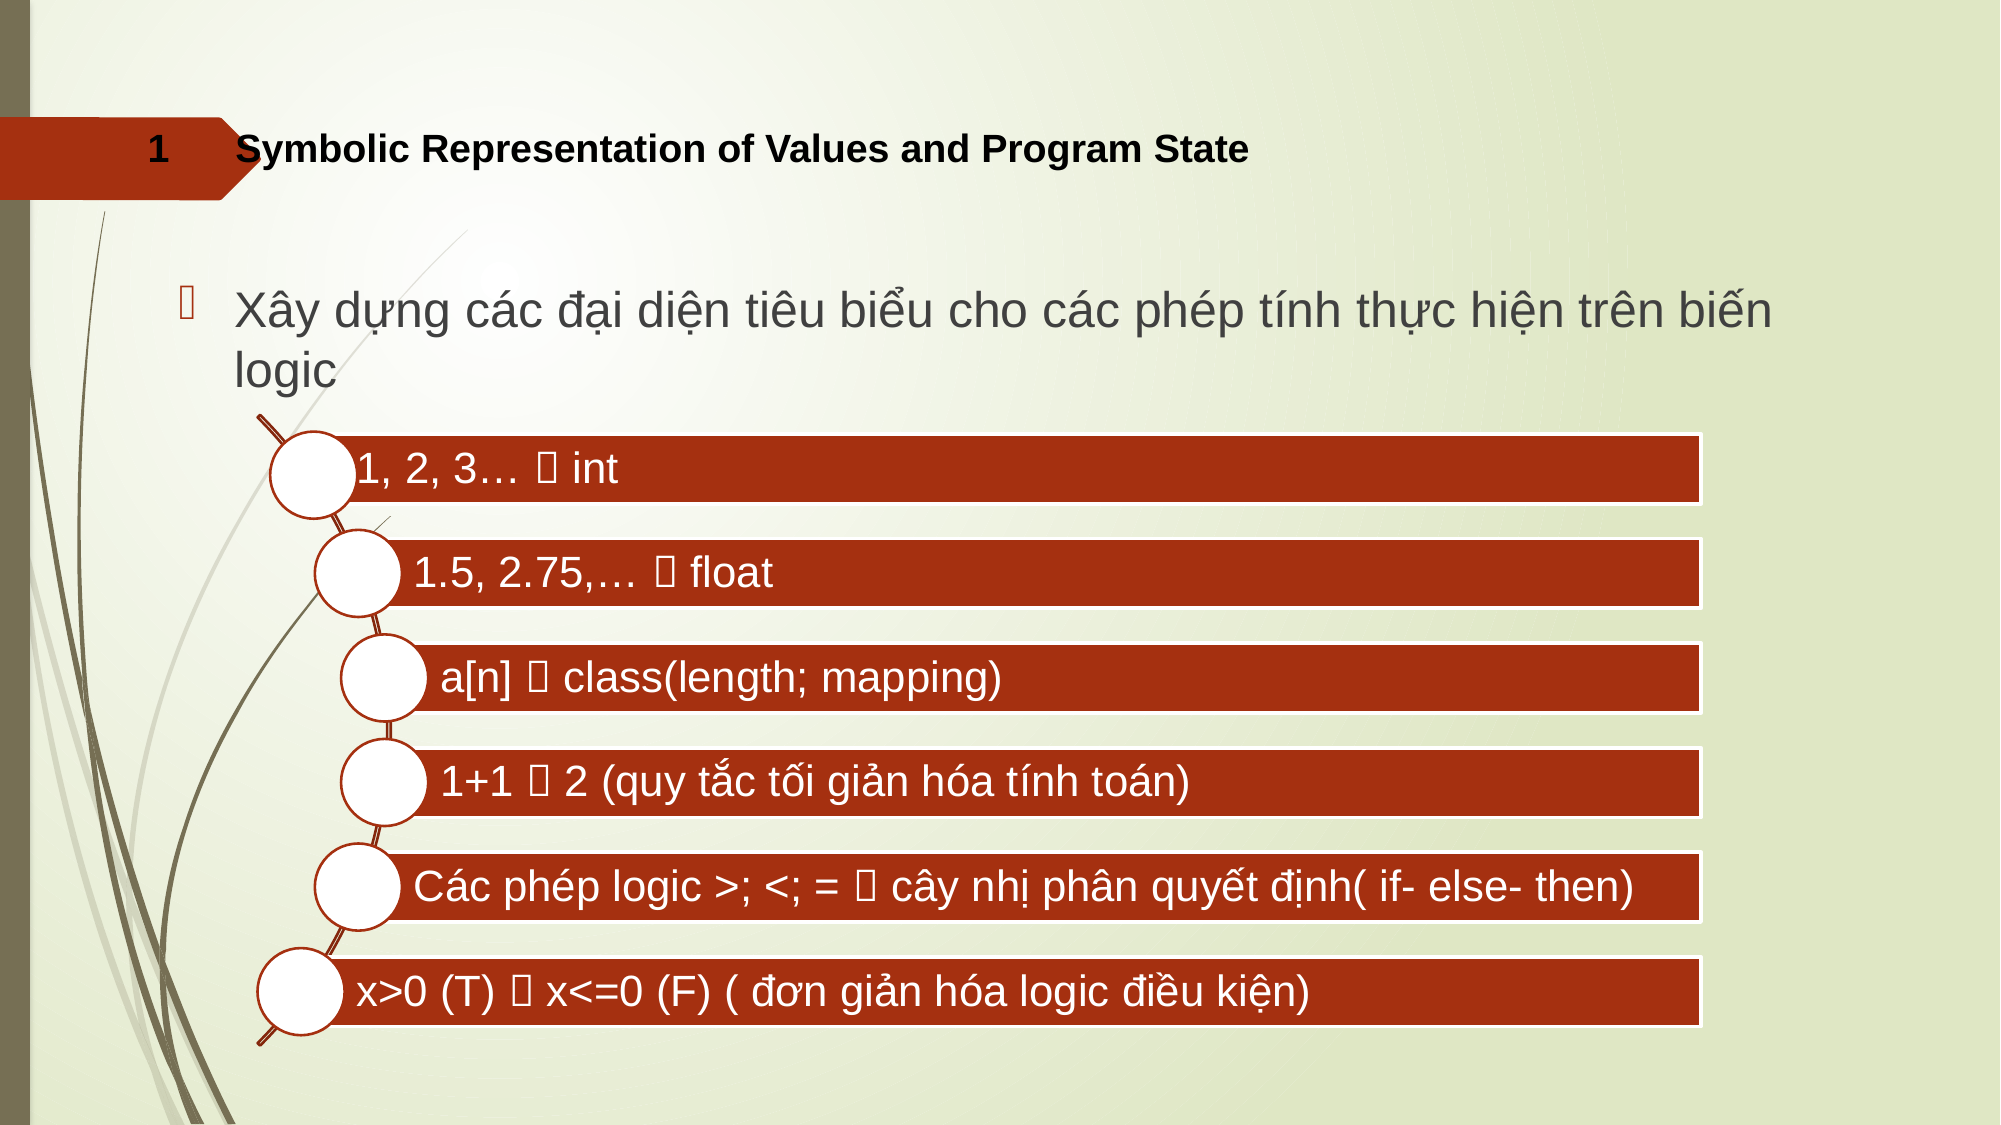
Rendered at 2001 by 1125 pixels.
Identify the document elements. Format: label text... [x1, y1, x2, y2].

title 1 Symbolic Representation of Values and Program State [132, 115, 1905, 231]
list Xây dựng các đại diện tiêu biểu cho các phép tính thực hiện trên biến logic [163, 269, 1833, 1062]
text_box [247, 398, 1711, 1062]
